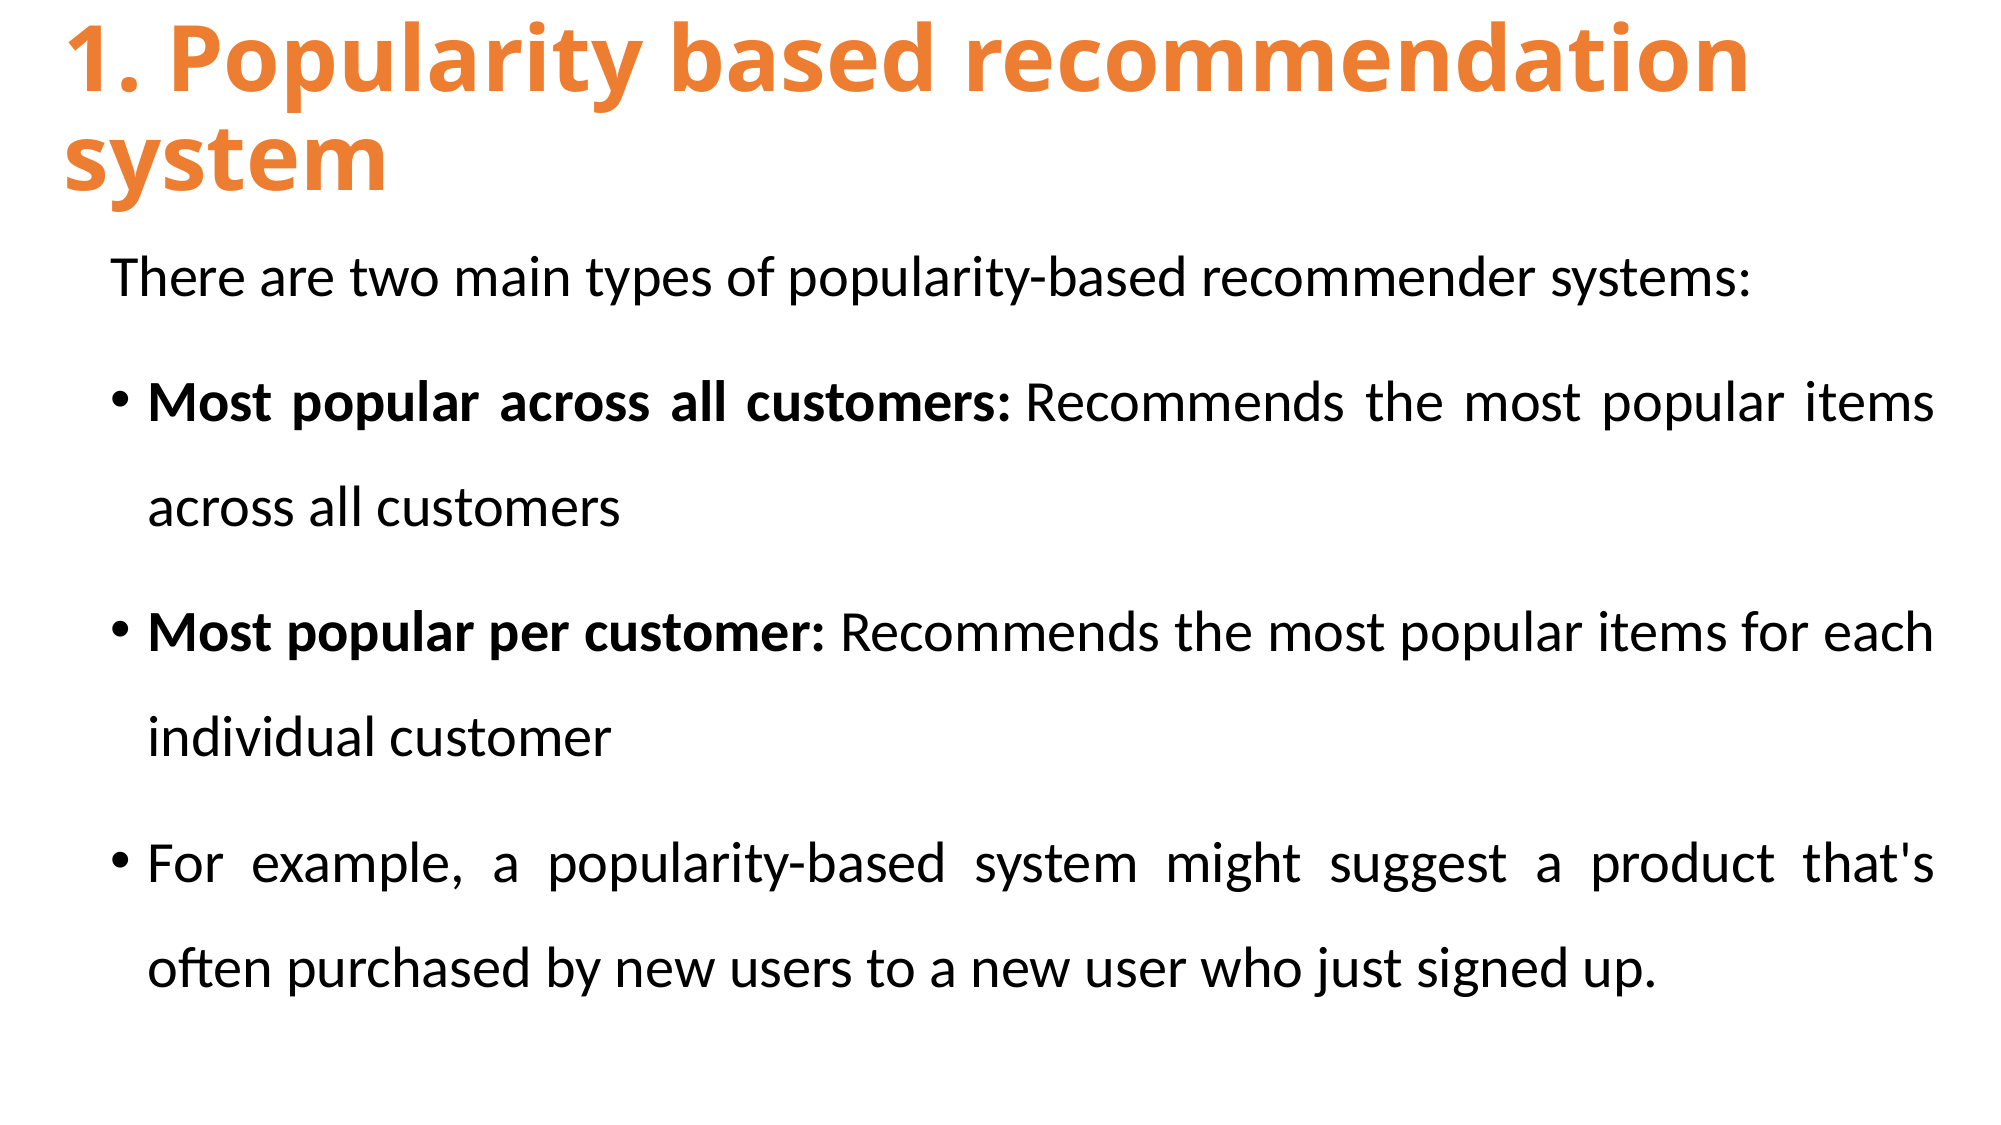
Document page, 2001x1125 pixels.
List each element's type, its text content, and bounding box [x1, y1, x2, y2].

title 1. Popularity based recommendation system [48, 3, 1774, 221]
list There are two main types of popularity-based recommender systems: Most popular across all customers: Recommends the most popular items across all customers Most popular per customer: Recommends the most popular items for each individual customer For example, a popularity-based system might suggest a product that's often purchased by new users to a new user who just signed up. [94, 195, 1951, 1063]
